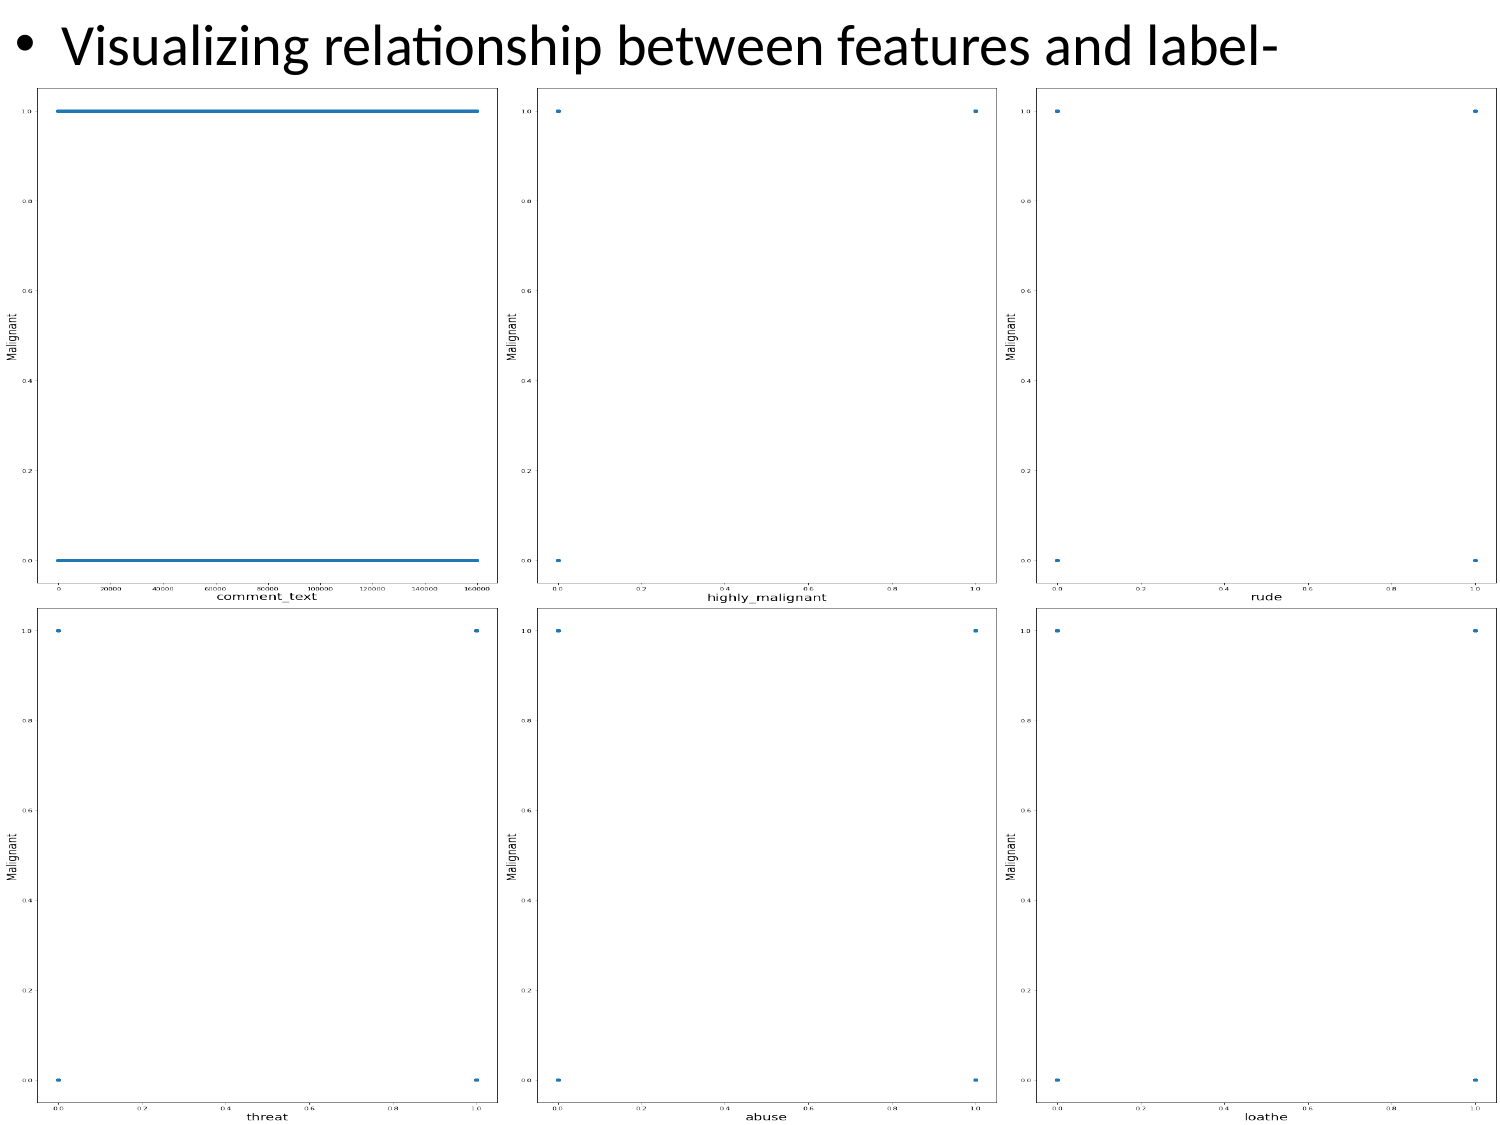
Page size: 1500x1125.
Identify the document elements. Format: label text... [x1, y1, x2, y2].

text_box Visualizing relationship between features and label- [0, 0, 1500, 85]
picture [0, 85, 1500, 1125]
